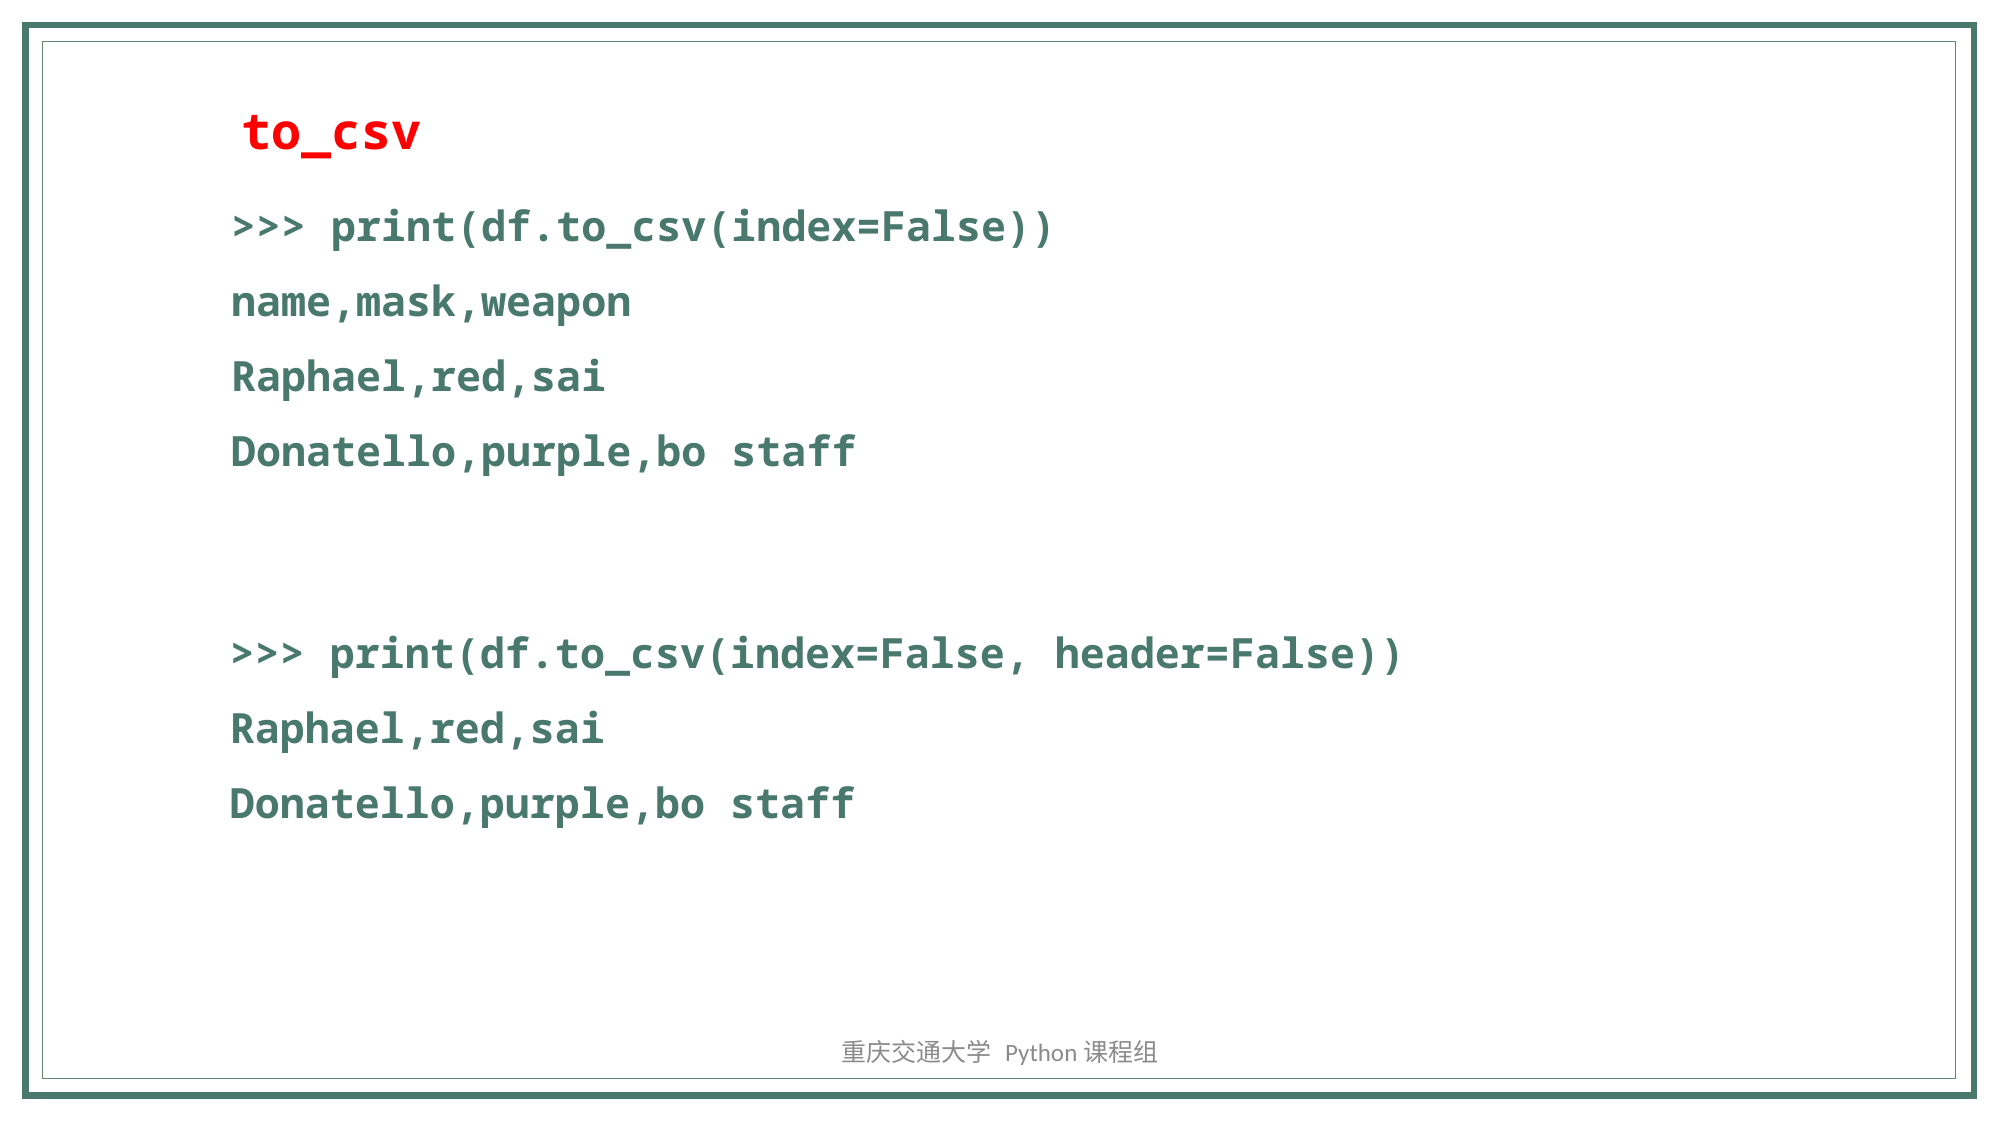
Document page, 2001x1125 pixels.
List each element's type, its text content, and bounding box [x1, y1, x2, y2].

text_box >>> print(df.to_csv(index=False)) name,mask,weapon Raphael,red,sai Donatello,purple,bo staff [216, 167, 1784, 483]
text_box >>> print(df.to_csv(index=False, header=False)) Raphael,red,sai Donatello,purple,bo staff [215, 594, 1783, 835]
text_box to_csv [226, 61, 437, 167]
text_box [25, 24, 1975, 1097]
text_box [42, 41, 1956, 1080]
footer 重庆交通大学 Python课程组 [662, 1021, 1338, 1082]
